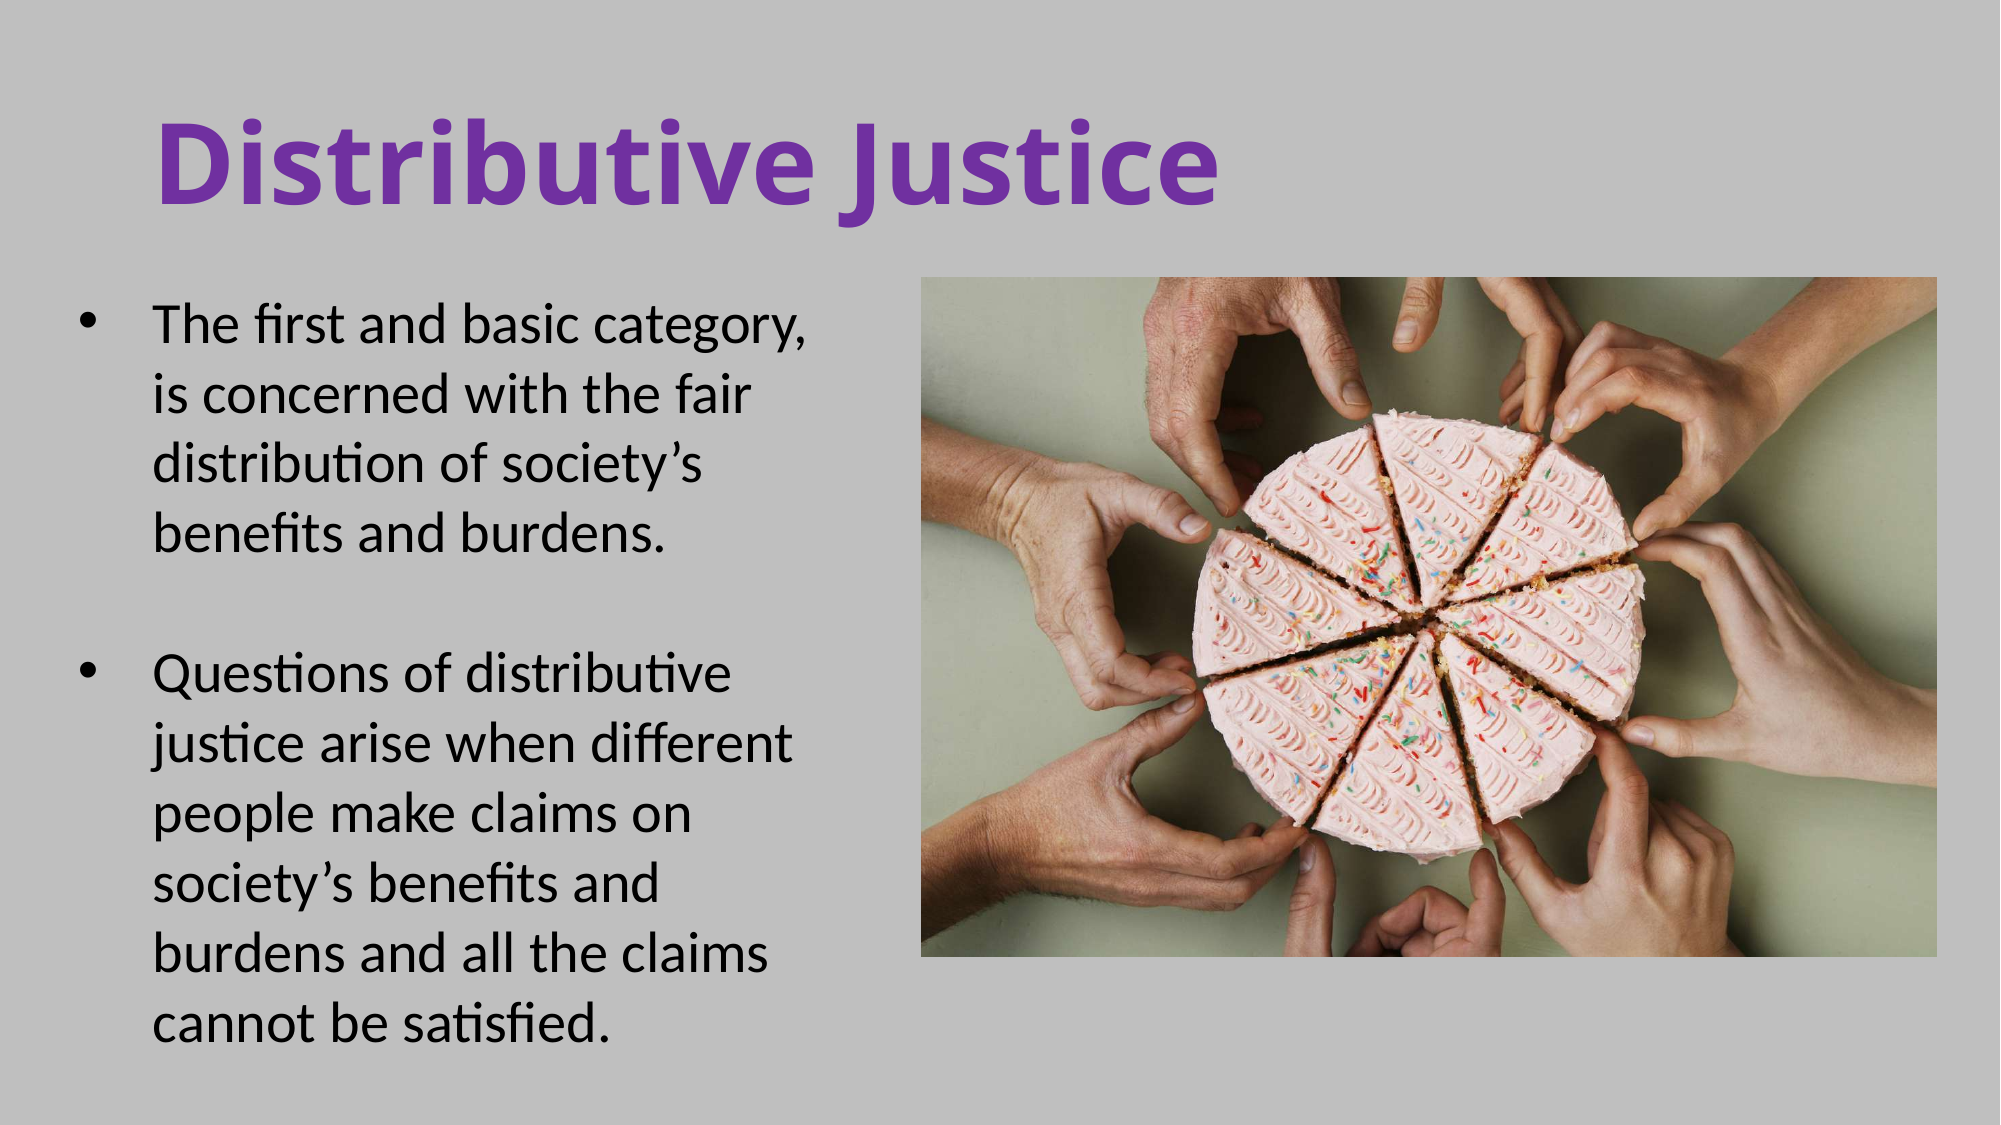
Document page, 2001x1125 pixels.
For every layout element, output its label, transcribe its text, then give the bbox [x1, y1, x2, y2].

text_box The first and basic category, is concerned with the fair distribution of society’s benefits and burdens. Questions of distributive justice arise when different people make claims on society’s benefits and burdens and all the claims cannot be satisfied. [63, 277, 860, 1062]
picture [921, 277, 1937, 957]
title Distributive Justice [137, 59, 1863, 278]
